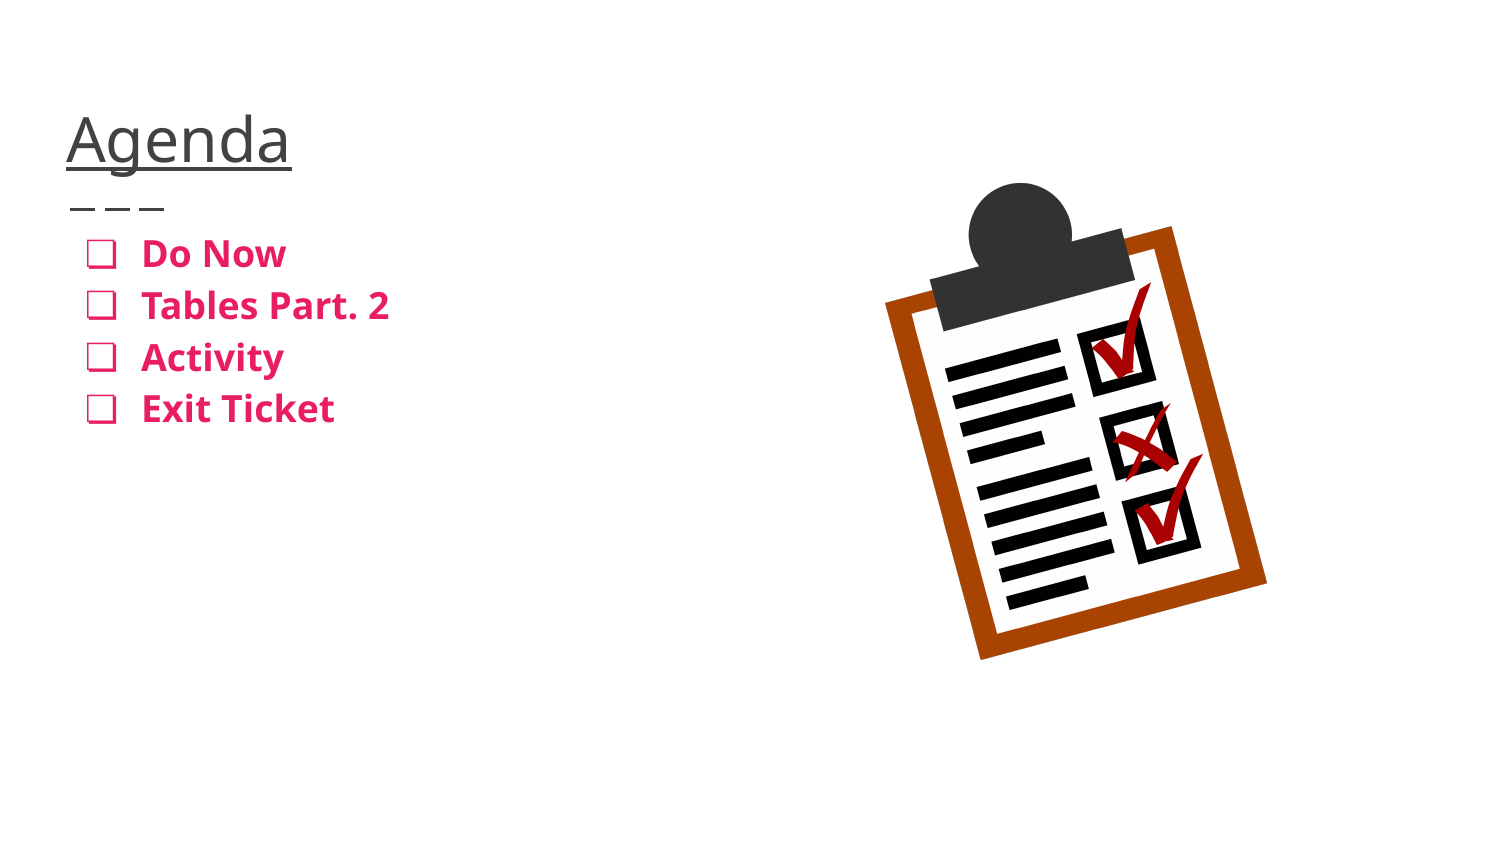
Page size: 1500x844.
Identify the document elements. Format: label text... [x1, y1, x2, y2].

picture [885, 183, 1267, 660]
list Do Now Tables Part. 2 Activity Exit Ticket [51, 208, 708, 766]
title Agenda [51, 89, 708, 190]
